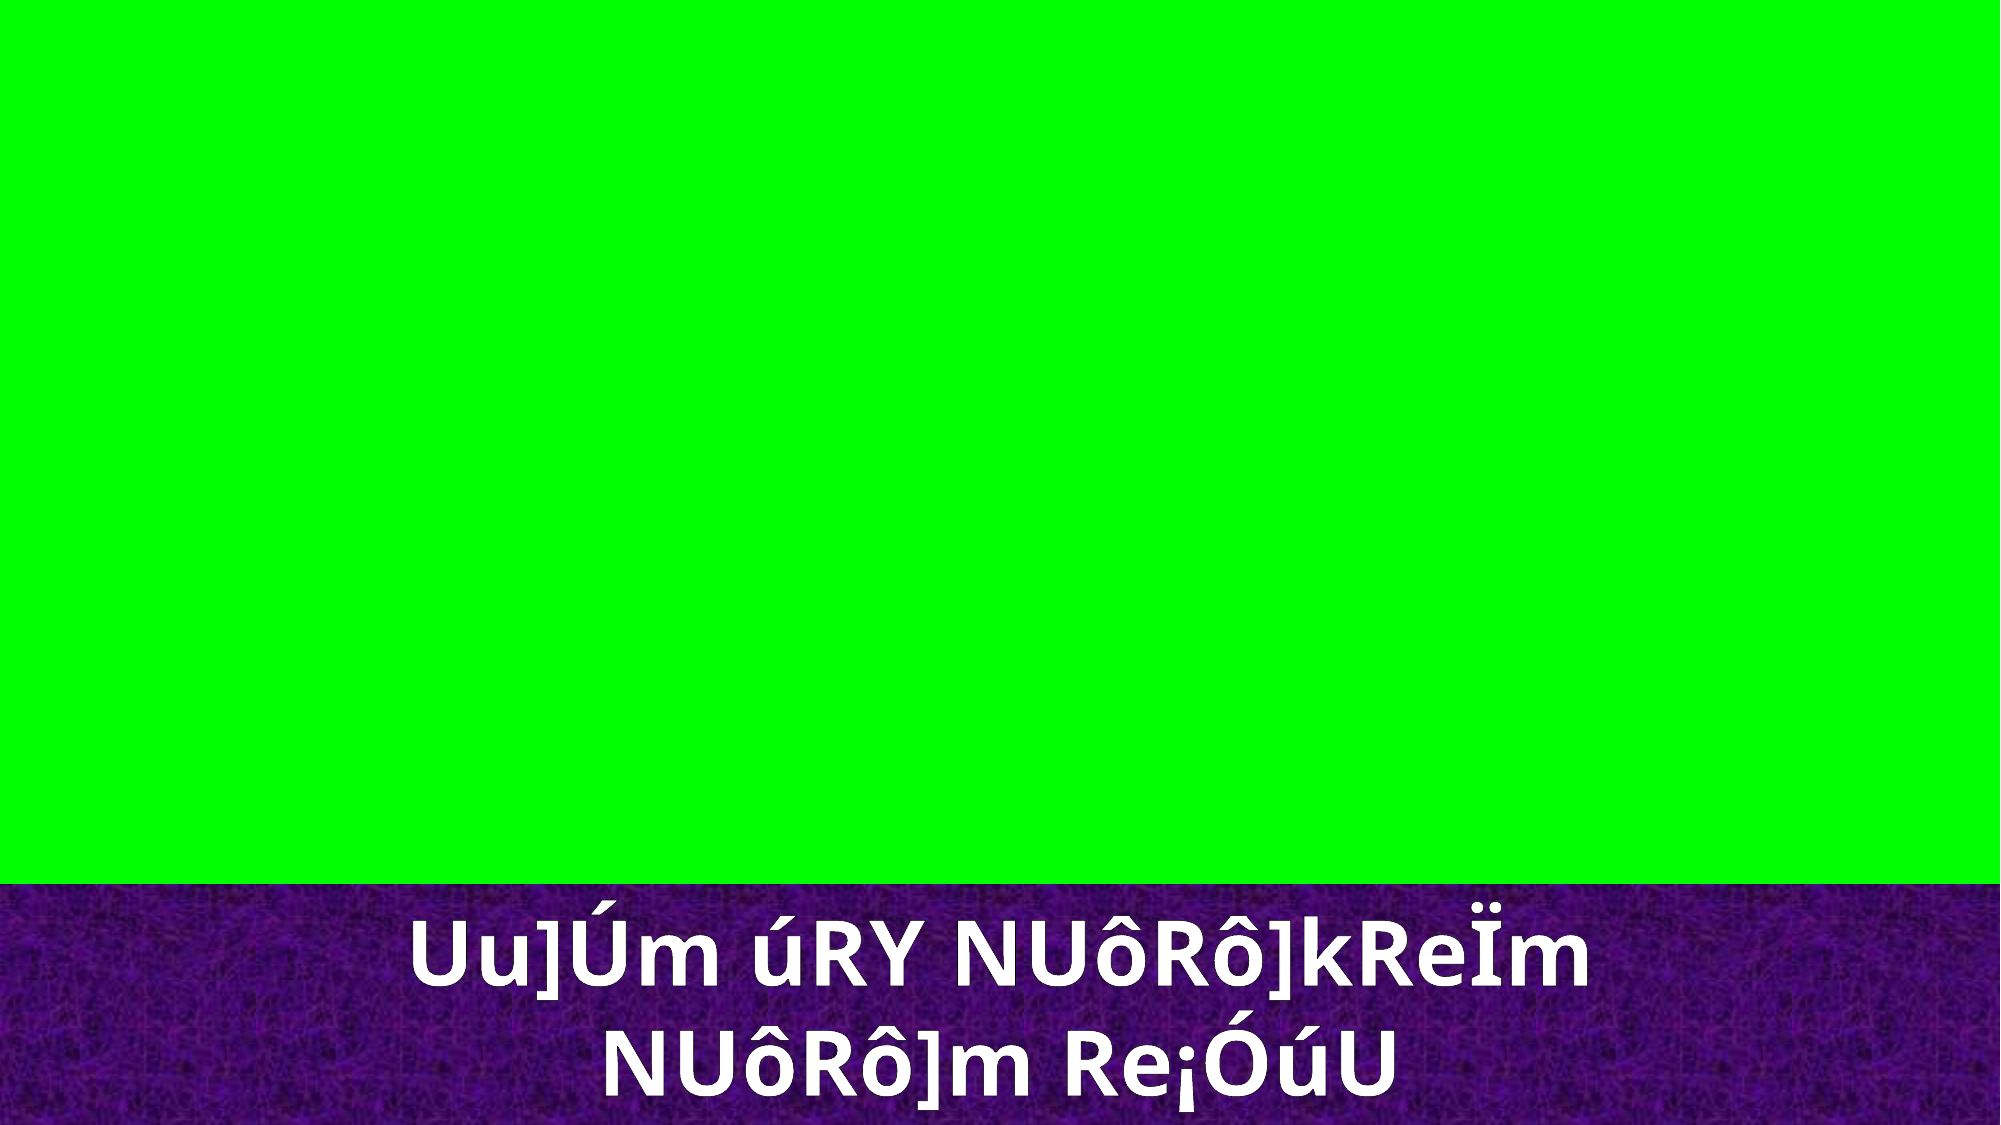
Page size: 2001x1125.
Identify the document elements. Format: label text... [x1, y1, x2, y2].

text_box Uu]Úm úRY NUôRô]kReÏm NUôRô]m Re¡ÓúU [0, 886, 2000, 1122]
